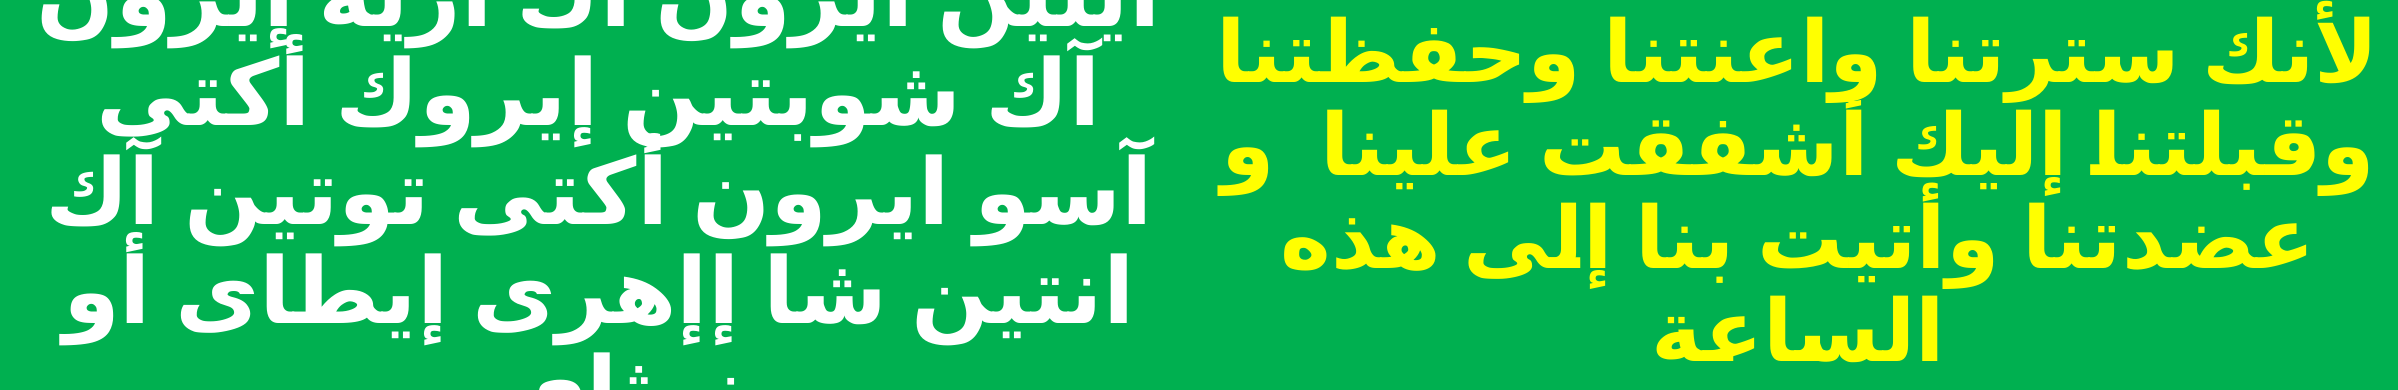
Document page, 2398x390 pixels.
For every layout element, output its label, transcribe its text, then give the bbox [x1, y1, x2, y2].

list ايثين ايرون آك آريه إيرون آك شوبتين إيروك أكتى آسو ايرون أكتى توتين آك انتين شا إإهرى إيطاى أو نوثاى . [0, 0, 1198, 390]
list لأنك سترتنا واعنتنا وحفظتنا وقبلتنا إليك أشفقت علينا و عضدتنا وأتيت بنا إلى هذه الساعة [1198, 0, 2398, 390]
